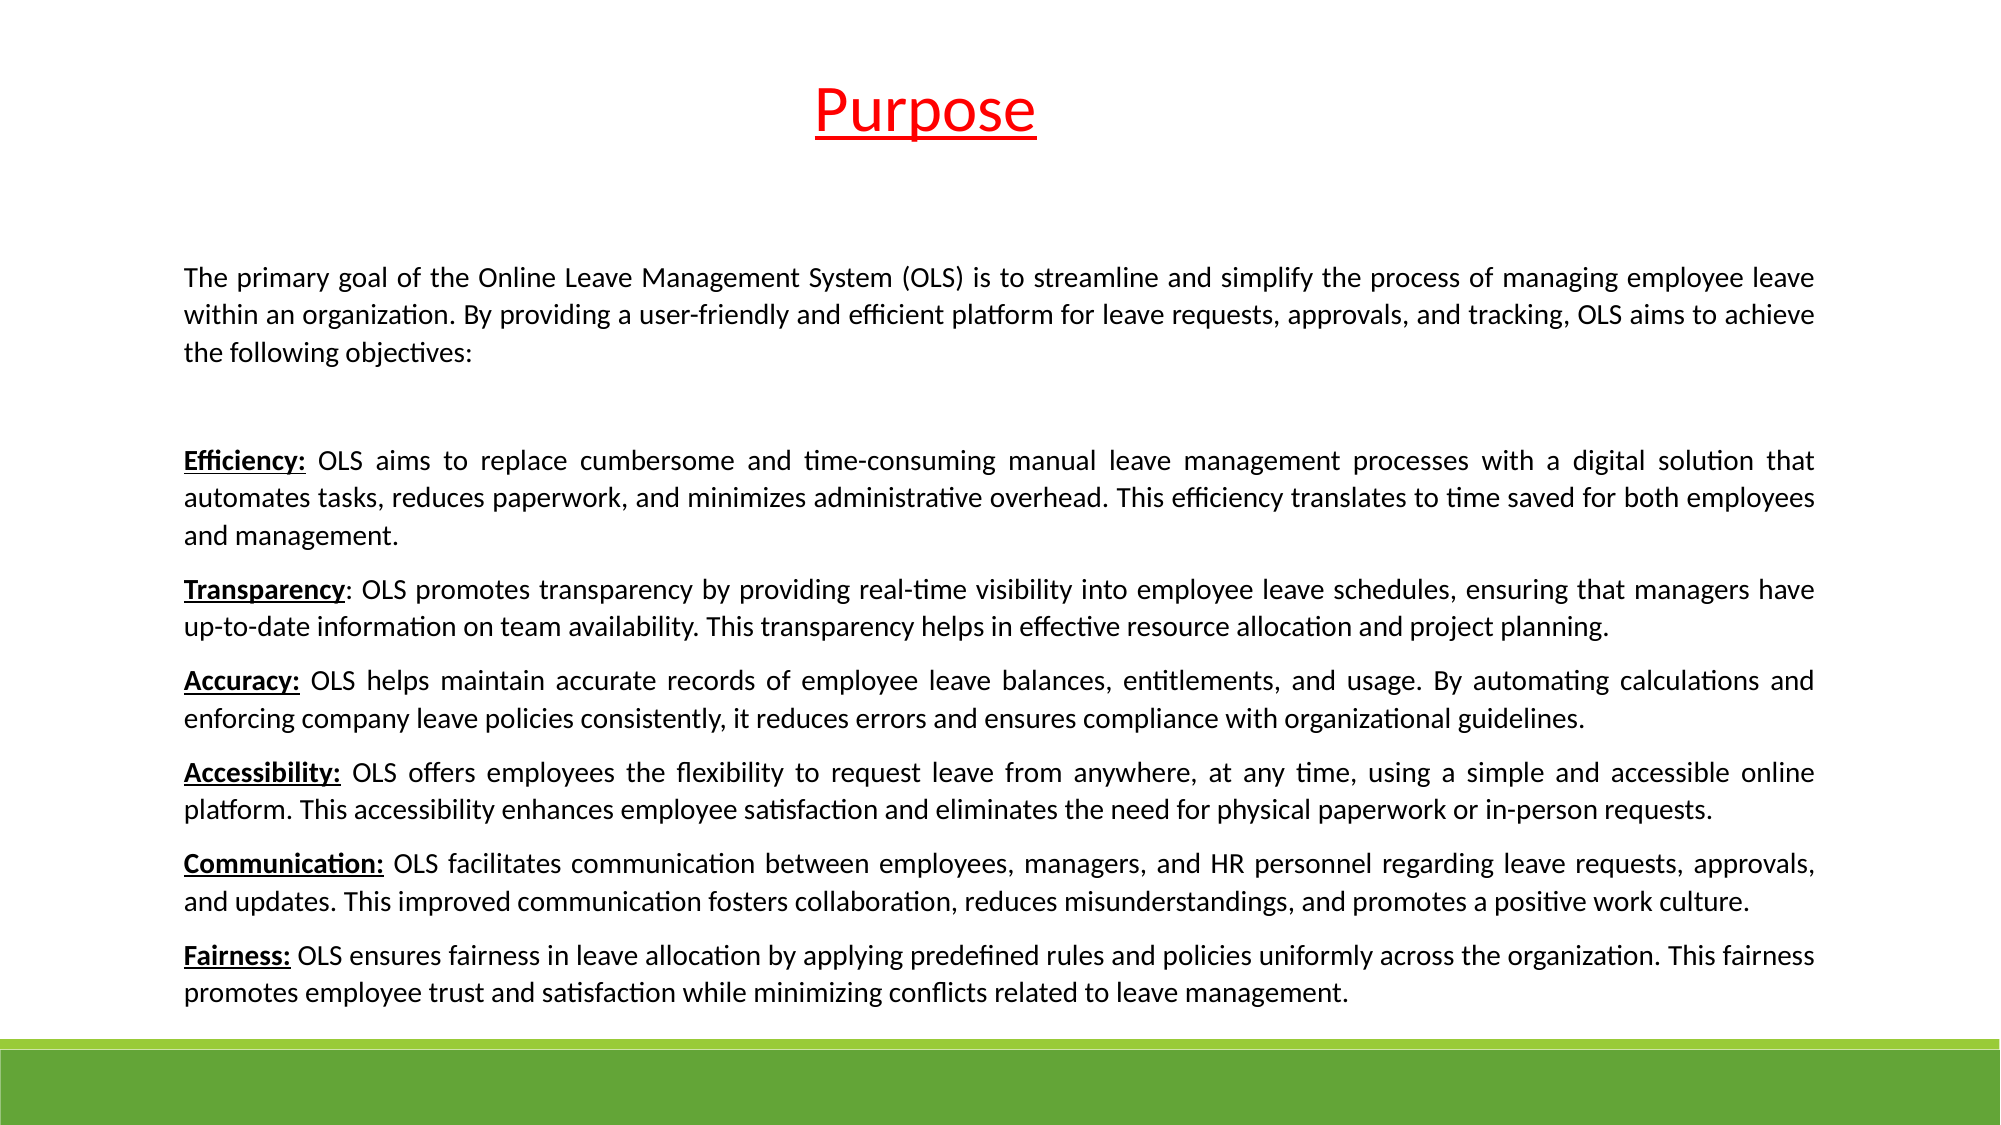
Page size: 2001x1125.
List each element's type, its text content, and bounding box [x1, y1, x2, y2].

text_box Purpose [799, 51, 1052, 153]
text_box The primary goal of the Online Leave Management System (OLS) is to streamline and simplify the process of managing employee leave within an organization. By providing a user-friendly and efficient platform for leave requests, approvals, and tracking, OLS aims to achieve the following objectives: Efficiency: OLS aims to replace cumbersome and time-consuming manual leave management processes with a digital solution that automates tasks, reduces paperwork, and minimizes administrative overhead. This efficiency translates to time saved for both employees and management. Transparency: OLS promotes transparency by providing real-time visibility into employee leave schedules, ensuring that managers have up-to-date information on team availability. This transparency helps in effective resource allocation and project planning. Accuracy: OLS helps maintain accurate records of employee leave balances, entitlements, and usage. By automating calculations and enforcing company leave policies consistently, it reduces errors and ensures compliance with organizational guidelines. Accessibility: OLS offers employees the flexibility to request leave from anywhere, at any time, using a simple and accessible online platform. This accessibility enhances employee satisfaction and eliminates the need for physical paperwork or in-person requests. Communication: OLS facilitates communication between employees, managers, and HR personnel regarding leave requests, approvals, and updates. This improved communication fosters collaboration, reduces misunderstandings, and promotes a positive work culture. Fairness: OLS ensures fairness in leave allocation by applying predefined rules and policies uniformly across the organization. This fairness promotes employee trust and satisfaction while minimizing conflicts related to leave management. [169, 248, 1831, 1016]
